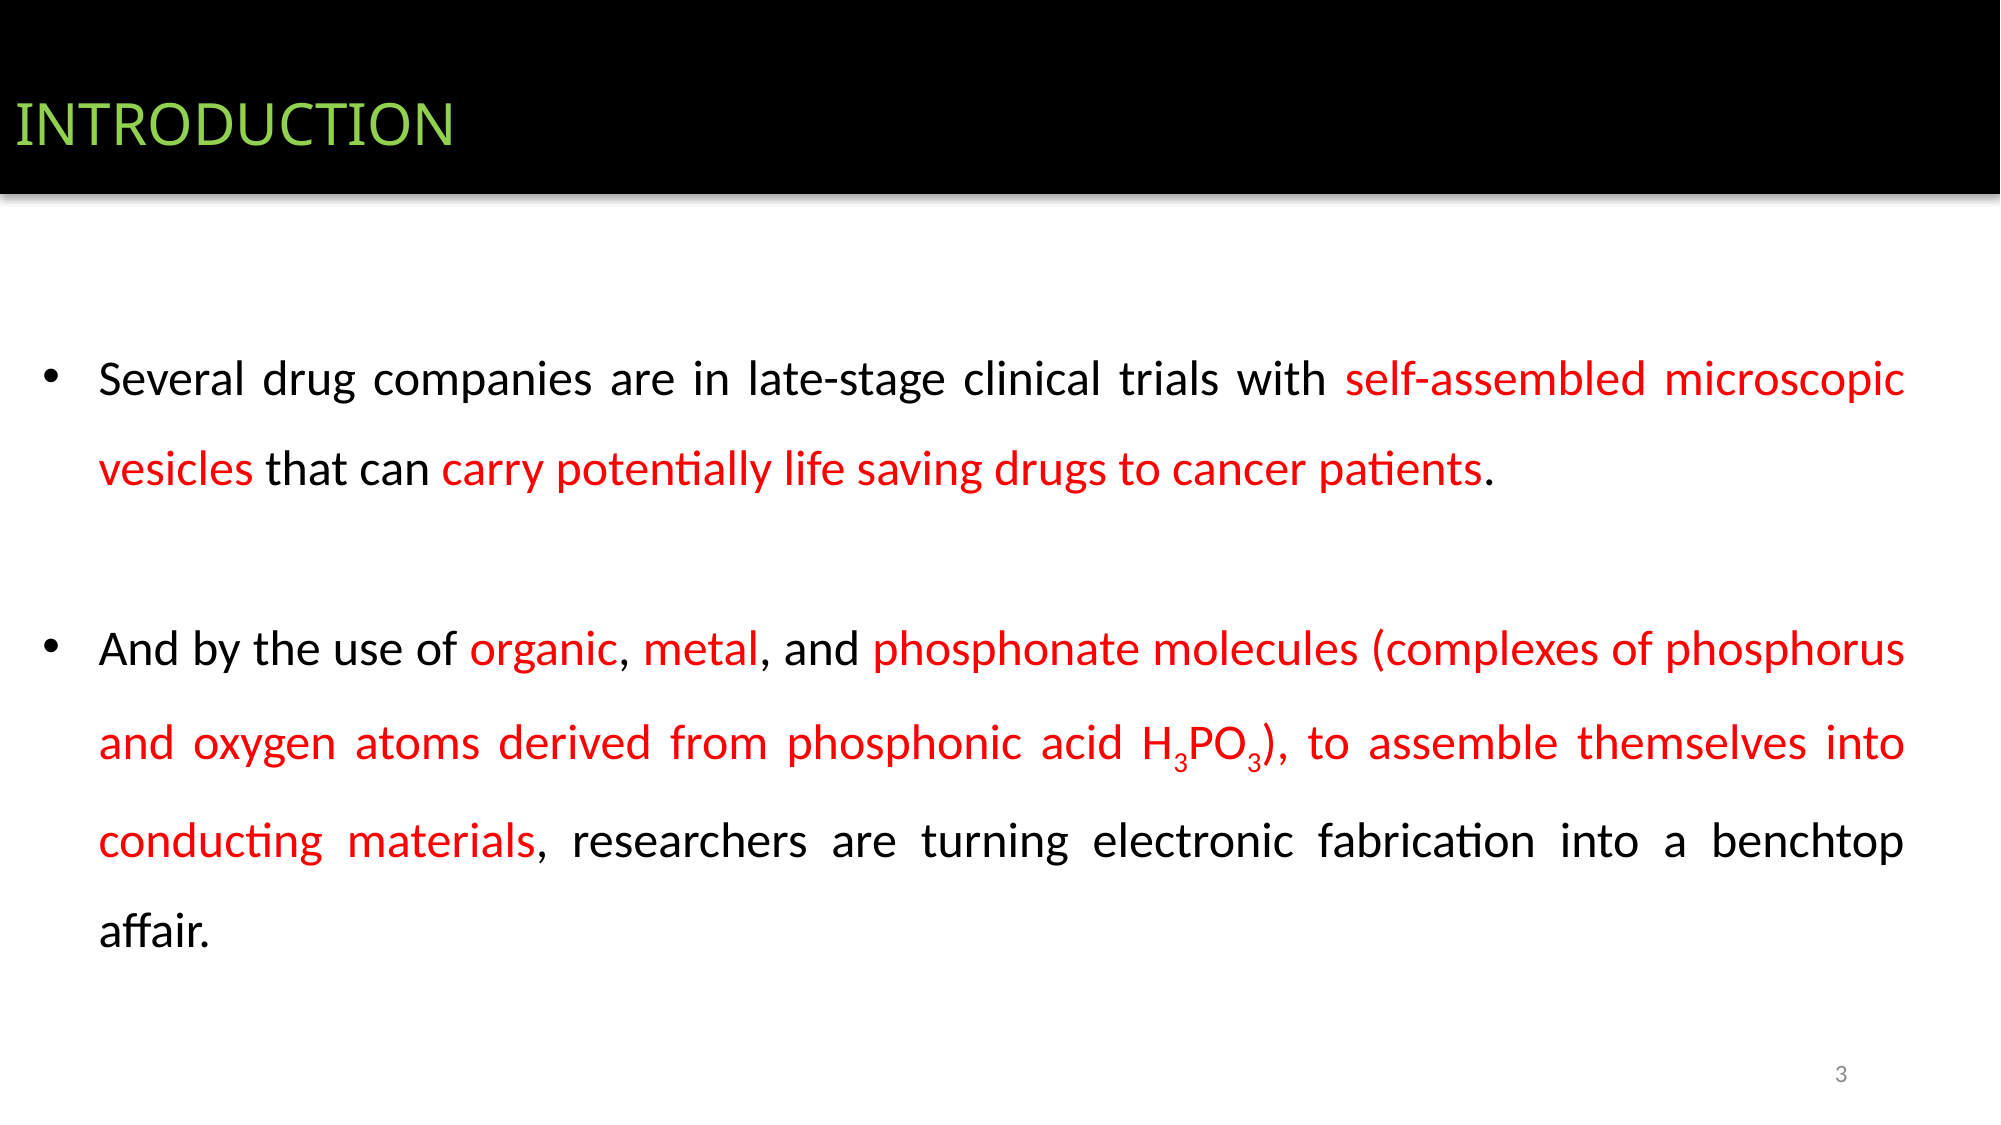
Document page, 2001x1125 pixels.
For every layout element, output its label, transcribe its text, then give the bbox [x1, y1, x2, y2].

slide_number 3 [1412, 1042, 1863, 1103]
text_box Several drug companies are in late-stage clinical trials with self-assembled microscopic vesicles that can carry potentially life saving drugs to cancer patients. And by the use of organic, metal, and phosphonate molecules (complexes of phosphorus and oxygen atoms derived from phosphonic acid H3PO3), to assemble themselves into conducting materials, researchers are turning electronic fabrication into a benchtop affair. [27, 308, 1921, 966]
text_box [0, 0, 2000, 194]
text_box INTRODUCTION [0, 79, 1000, 165]
